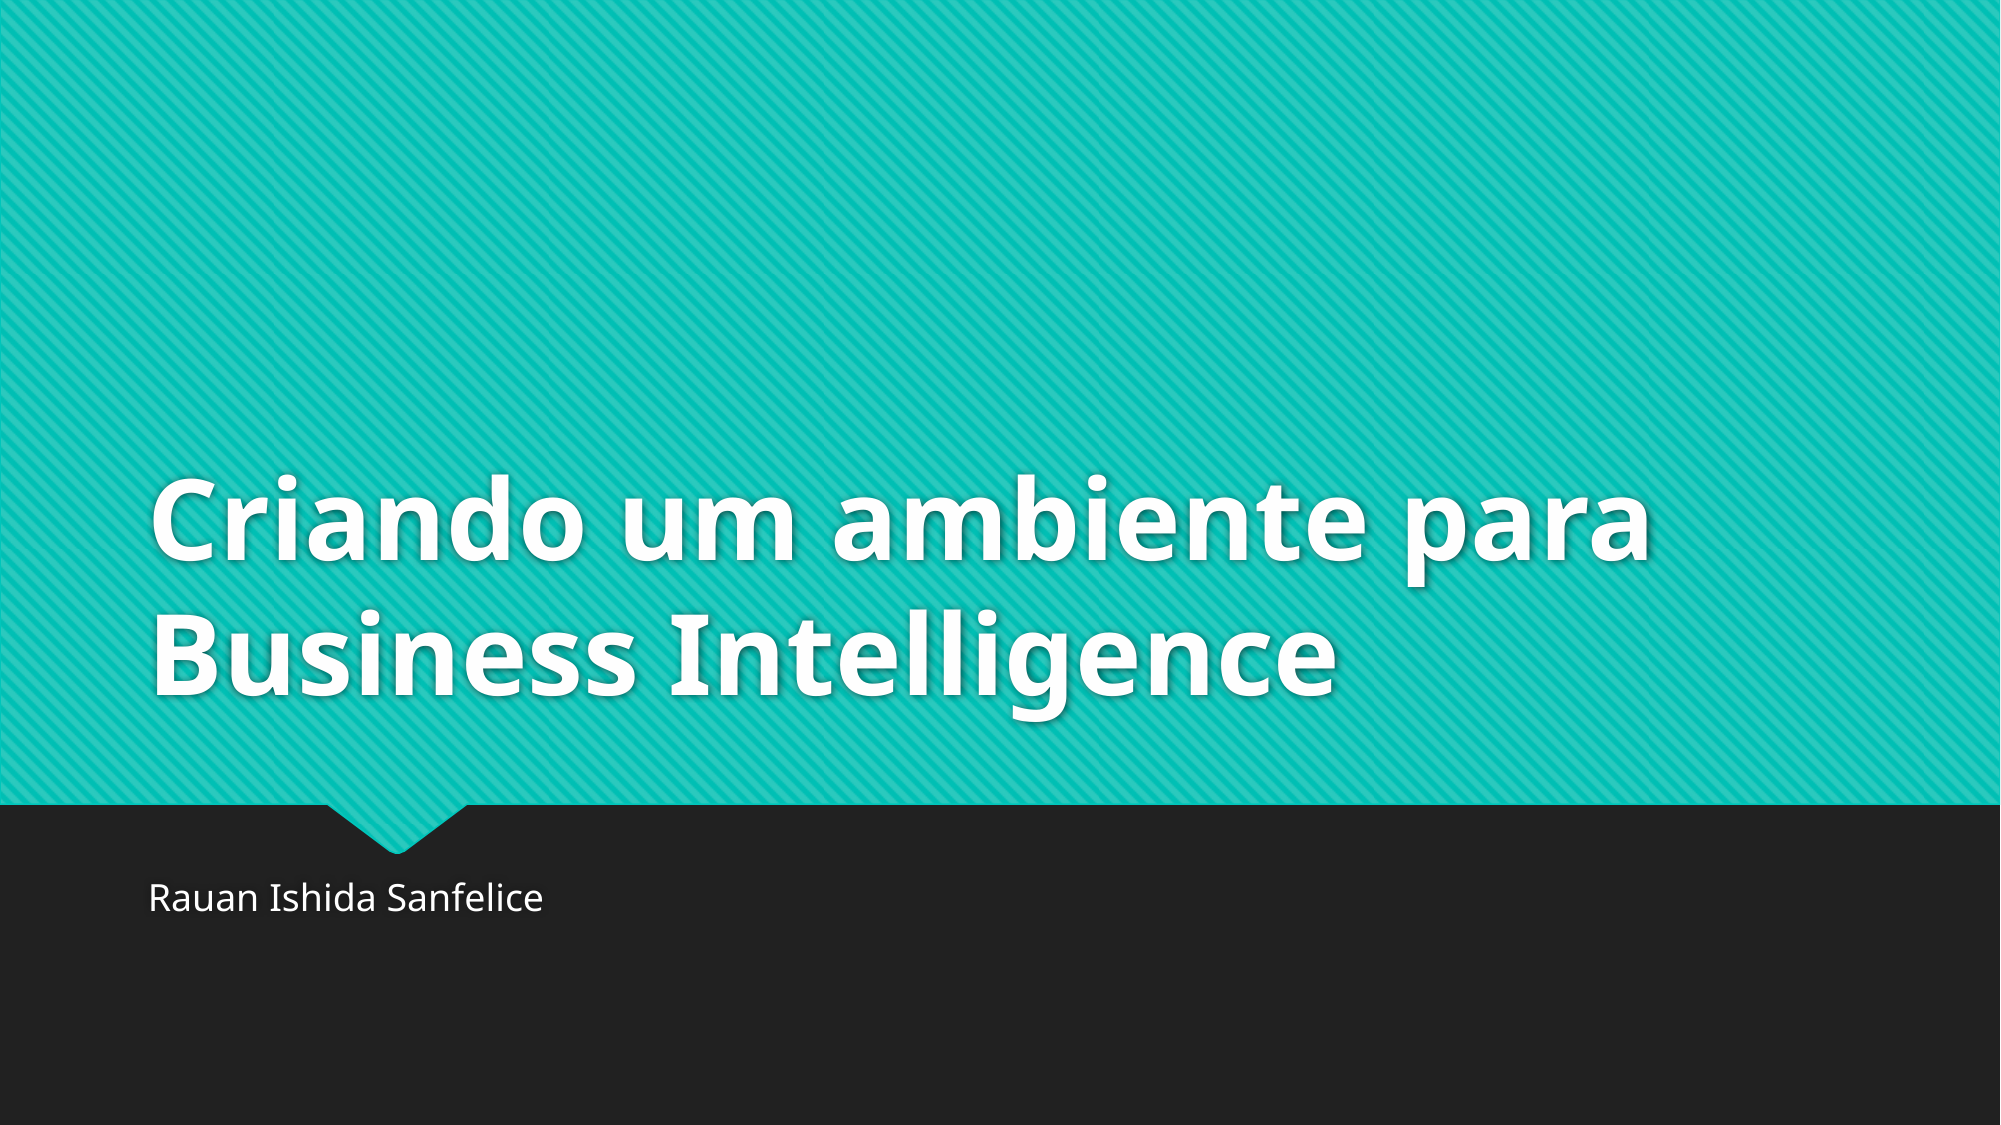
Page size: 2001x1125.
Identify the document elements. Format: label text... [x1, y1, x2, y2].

title Criando um ambiente para Business Intelligence [132, 237, 1868, 726]
subtitle Rauan Ishida Sanfelice [132, 866, 1868, 938]
